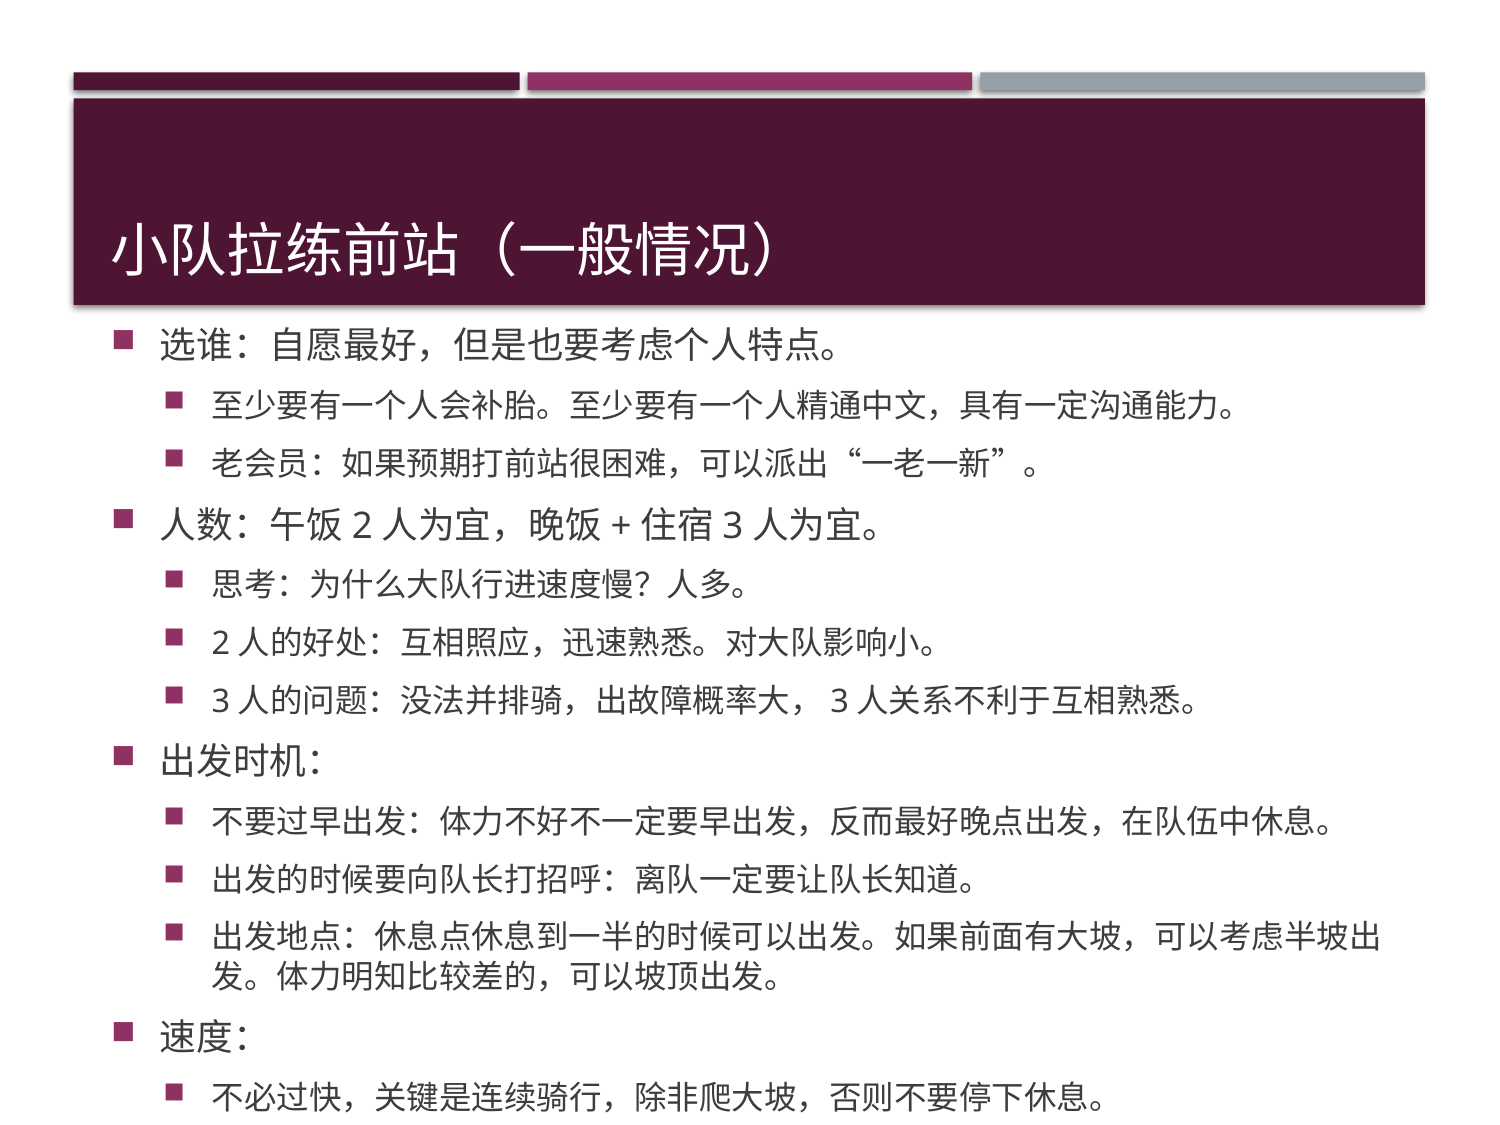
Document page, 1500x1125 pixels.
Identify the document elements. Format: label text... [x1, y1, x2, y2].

list 选谁：自愿最好，但是也要考虑个人特点。 至少要有一个人会补胎。至少要有一个人精通中文，具有一定沟通能力。 老会员：如果预期打前站很困难，可以派出“一老一新”。 人数：午饭2人为宜，晚饭+住宿3人为宜。 思考：为什么大队行进速度慢？人多。 2人的好处：互相照应，迅速熟悉。对大队影响小。 3人的问题：没法并排骑，出故障概率大，3人关系不利于互相熟悉。 出发时机： 不要过早出发：体力不好不一定要早出发，反而最好晚点出发，在队伍中休息。 出发的时候要向队长打招呼：离队一定要让队长知道。 出发地点：休息点休息到一半的时候可以出发。如果前面有大坡，可以考虑半坡出发。体力明知比较差的，可以坡顶出发。 速度： 不必过快，关键是连续骑行，除非爬大坡，否则不要停下休息。 [95, 313, 1406, 1125]
title 小队拉练前站（一般情况） [95, 112, 1406, 291]
